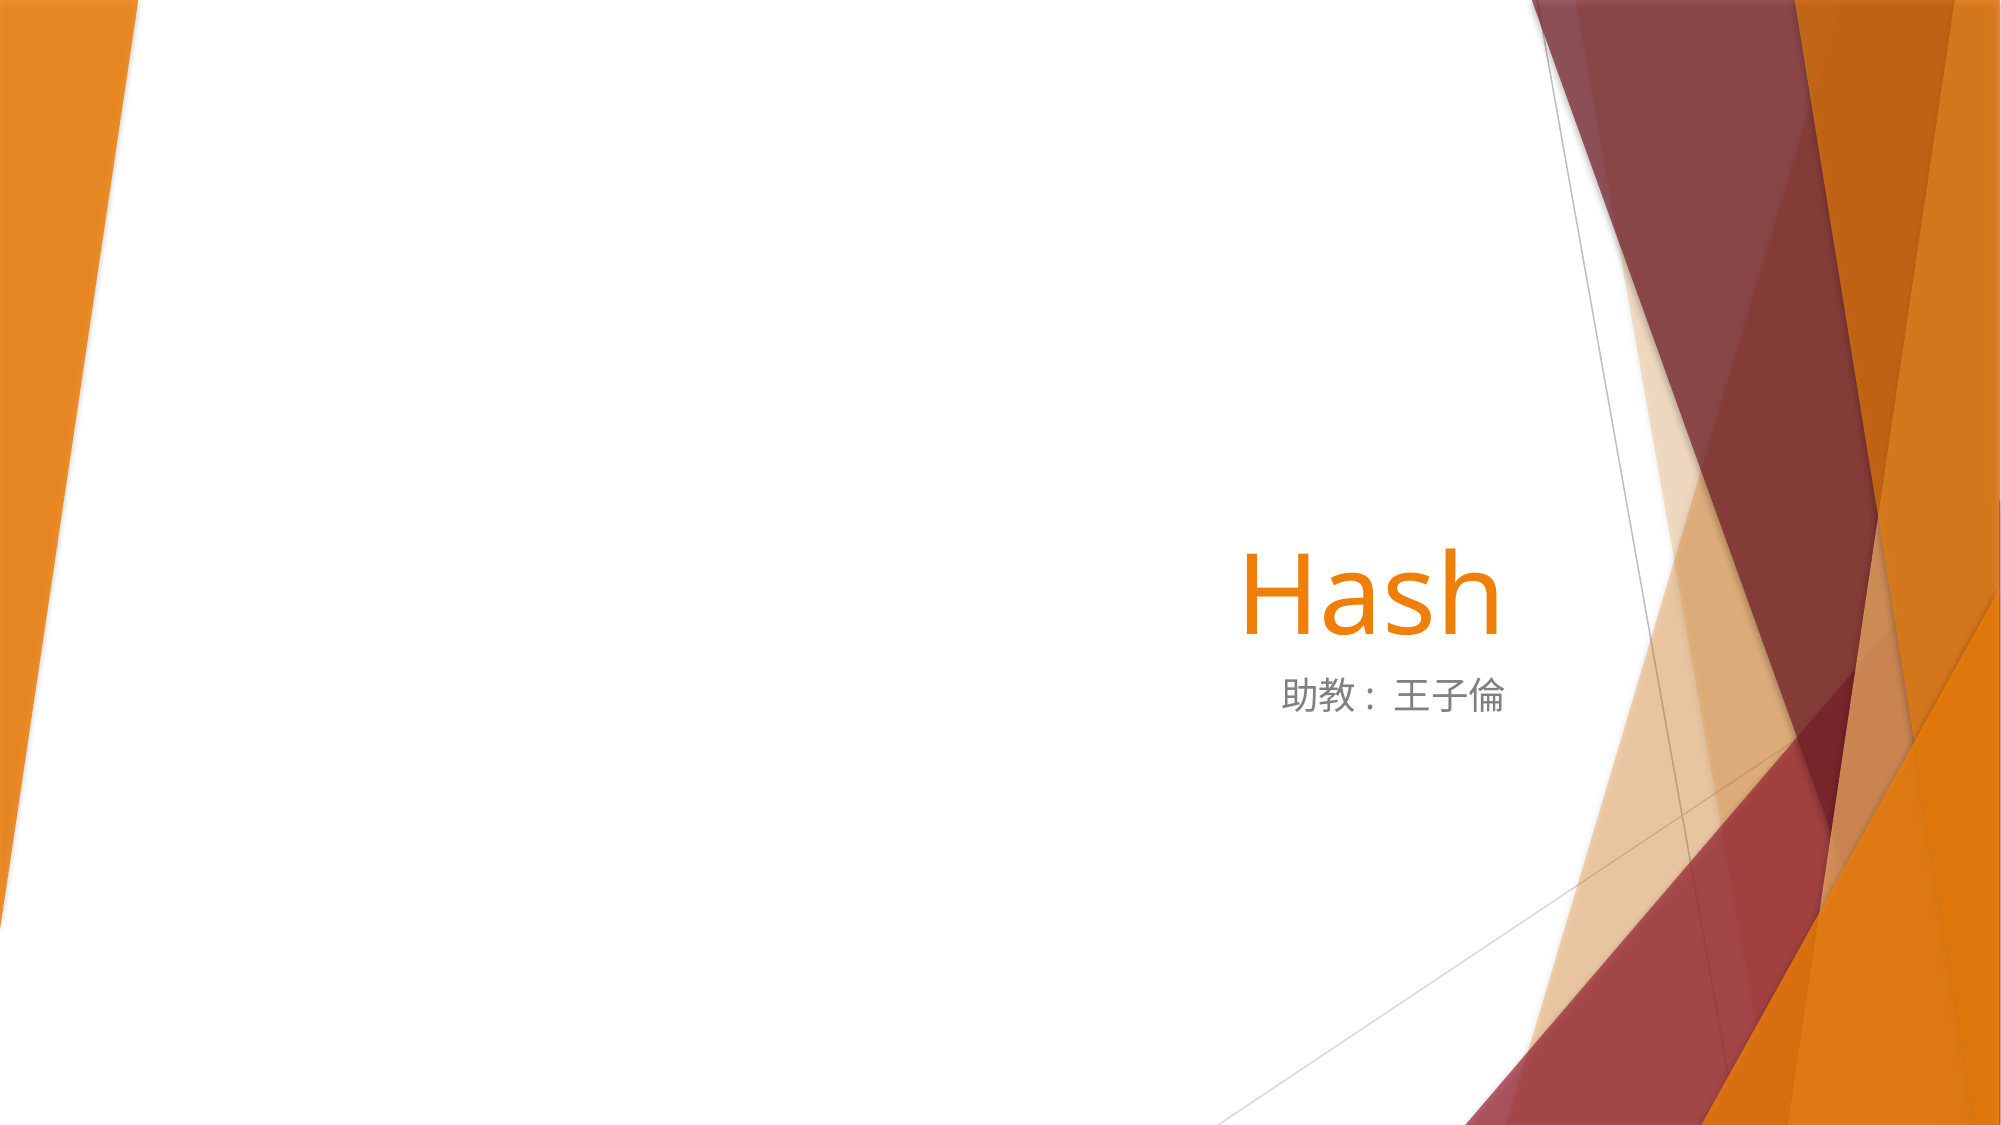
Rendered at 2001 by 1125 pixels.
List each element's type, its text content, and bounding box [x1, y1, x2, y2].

subtitle 助教: 王子倫 [247, 664, 1522, 845]
title Hash [247, 394, 1522, 664]
